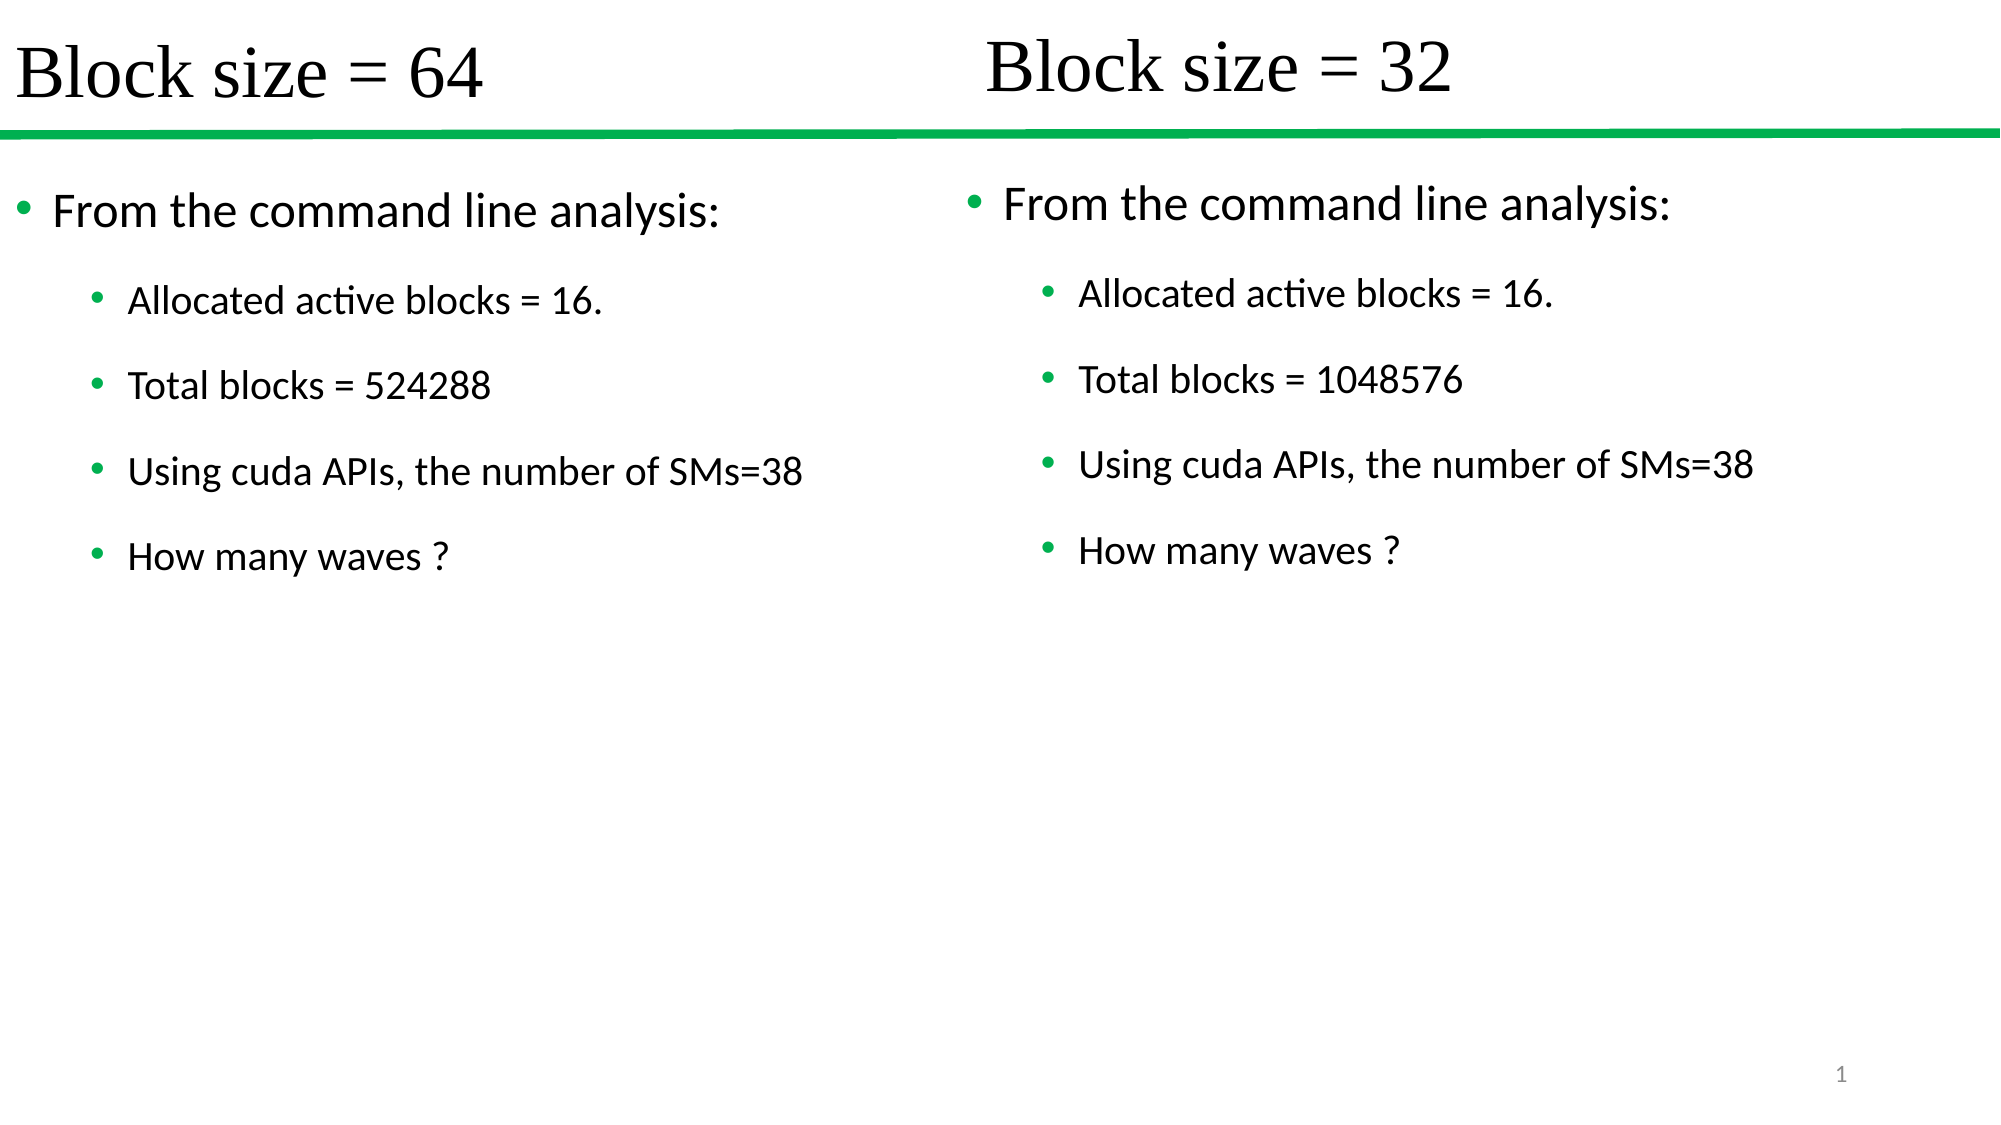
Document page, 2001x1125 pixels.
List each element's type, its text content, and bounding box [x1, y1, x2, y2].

text_box From the command line analysis: Allocated active blocks = 16. Total blocks = 524288 Using cuda APIs, the number of SMs=38 How many waves ? [0, 139, 989, 681]
text_box Block size = 64 [0, 15, 510, 121]
text_box Block size = 32 [970, 9, 1480, 114]
slide_number 1 [1412, 1042, 1863, 1103]
text_box From the command line analysis: Allocated active blocks = 16. Total blocks = 1048576 Using cuda APIs, the number of SMs=38 How many waves ? [950, 135, 1940, 675]
